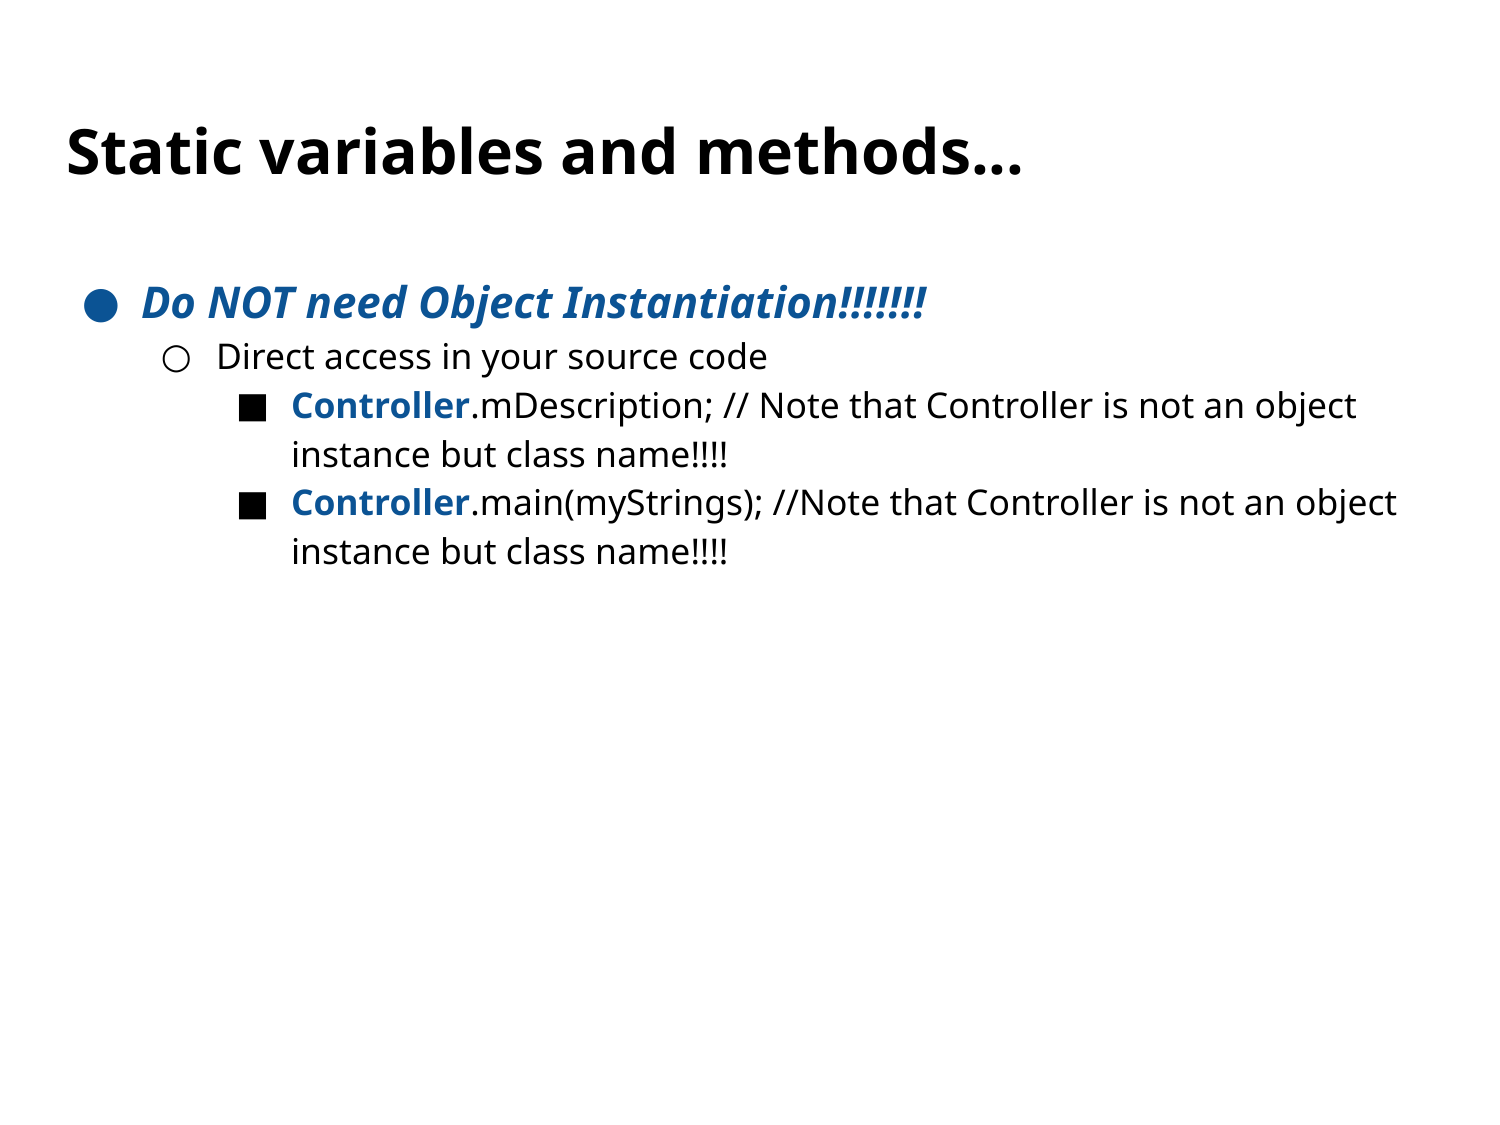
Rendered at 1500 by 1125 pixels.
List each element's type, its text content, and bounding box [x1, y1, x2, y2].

title Static variables and methods... [51, 97, 1449, 234]
list Do NOT need Object Instantiation!!!!!!! Direct access in your source code Controller.mDescription; // Note that Controller is not an object instance but class name!!!! Controller.main(myStrings); //Note that Controller is not an object instance but class name!!!! [51, 252, 1449, 1000]
